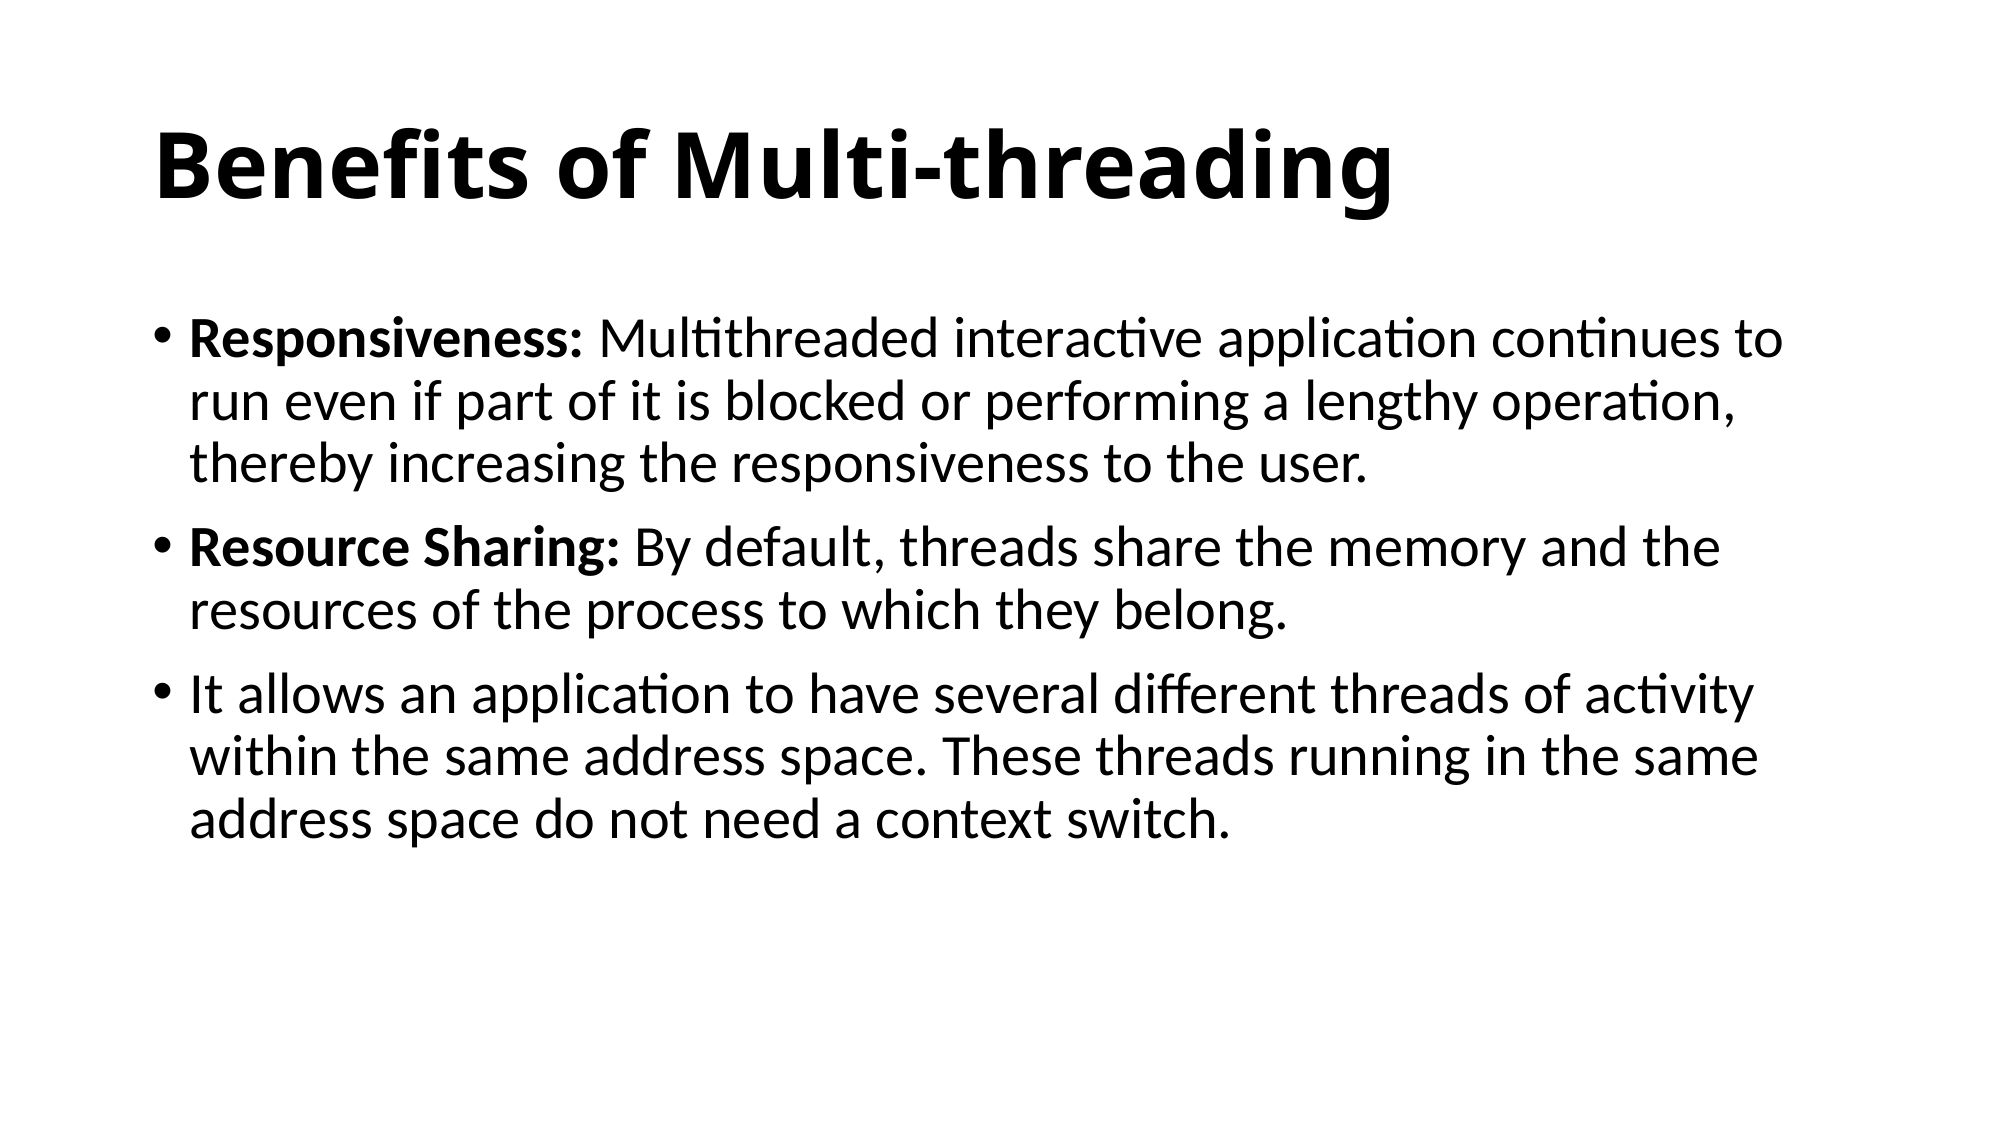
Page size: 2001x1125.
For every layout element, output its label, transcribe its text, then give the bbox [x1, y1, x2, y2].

list Responsiveness: Multithreaded interactive application continues to run even if part of it is blocked or performing a lengthy operation, thereby increasing the responsiveness to the user. Resource Sharing: By default, threads share the memory and the resources of the process to which they belong. It allows an application to have several different threads of activity within the same address space. These threads running in the same address space do not need a context switch. [137, 299, 1863, 1014]
title Benefits of Multi-threading [137, 59, 1863, 278]
